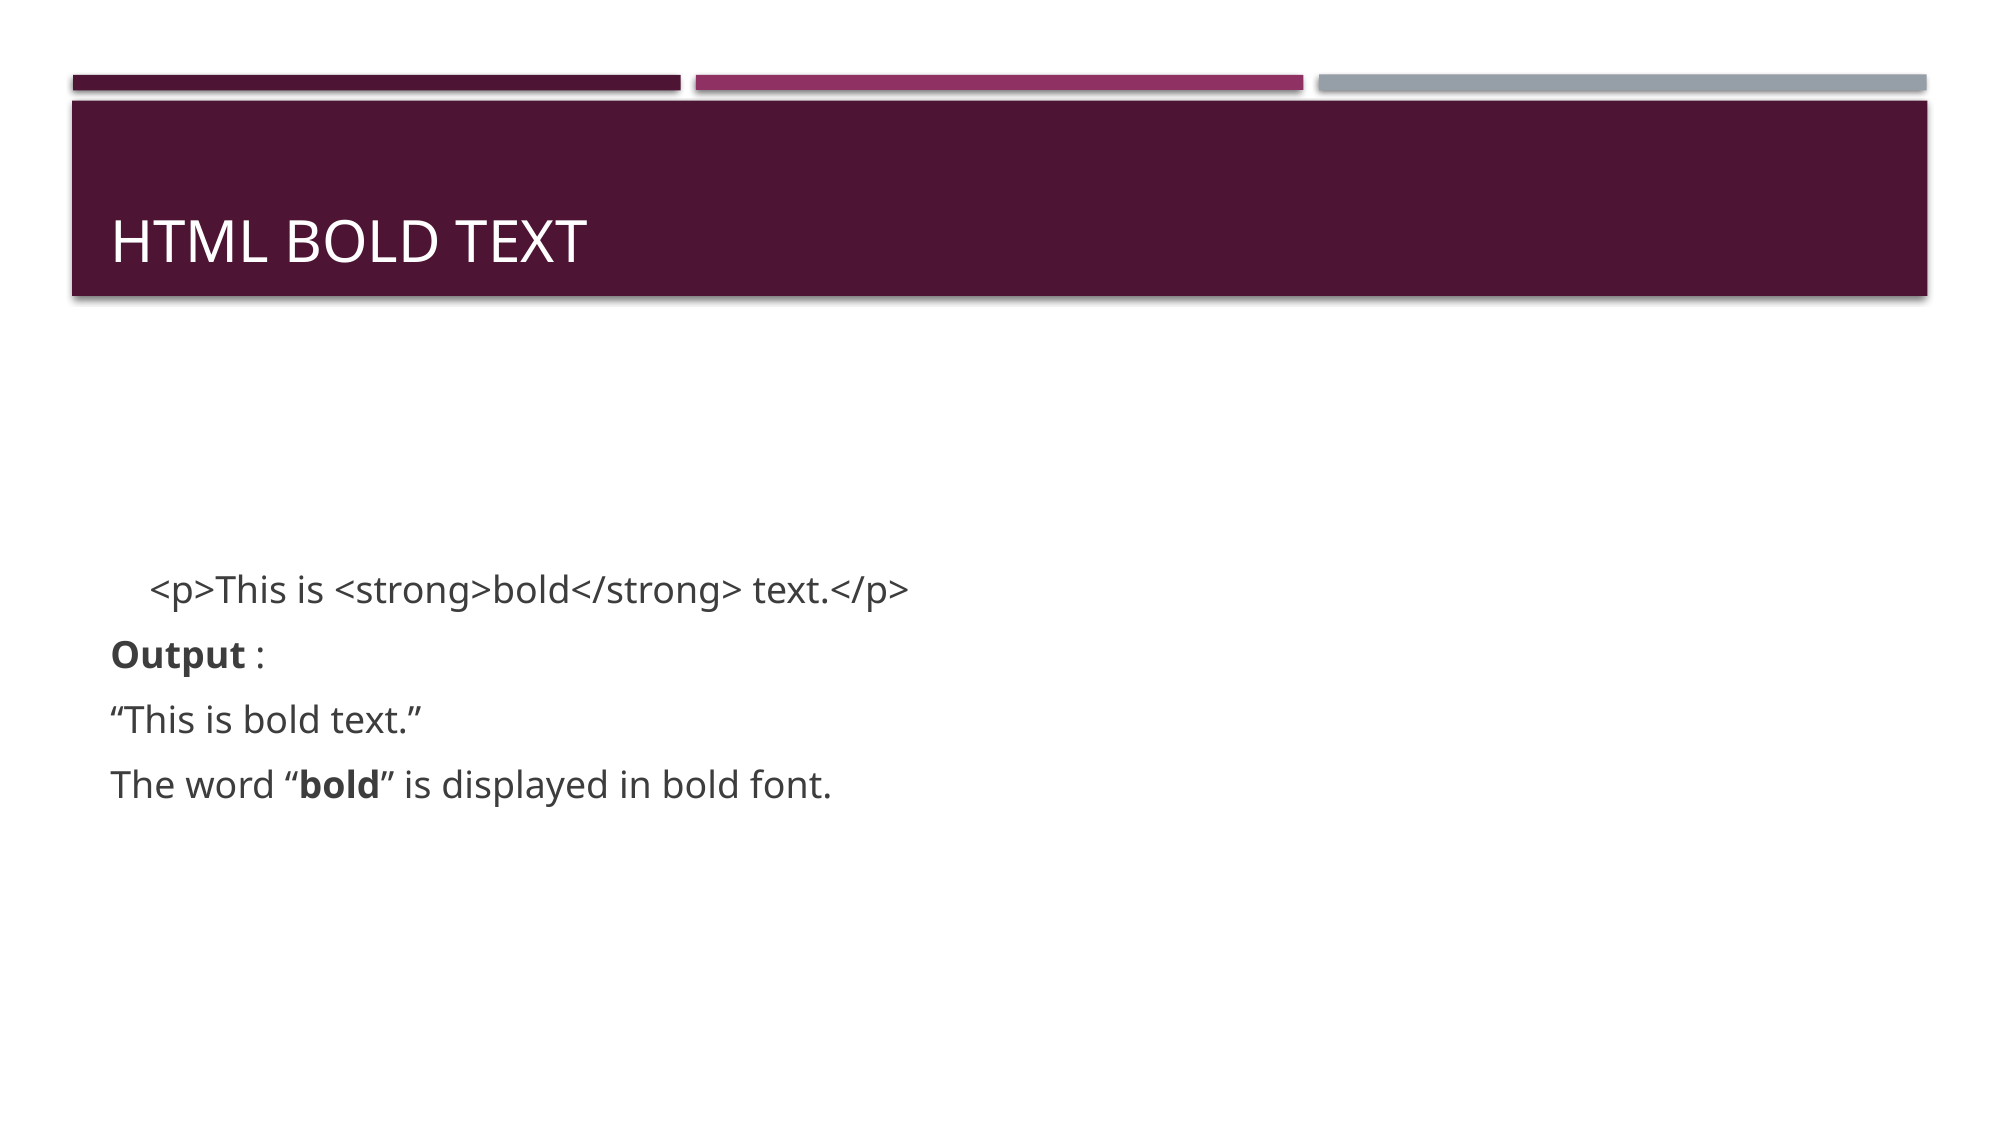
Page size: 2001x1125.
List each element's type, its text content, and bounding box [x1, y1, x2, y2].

title HTML Bold Text [95, 115, 1905, 282]
list <p>This is <strong>bold</strong> text.</p> Output : “This is bold text.” The word “bold” is displayed in bold font. [95, 357, 1905, 962]
